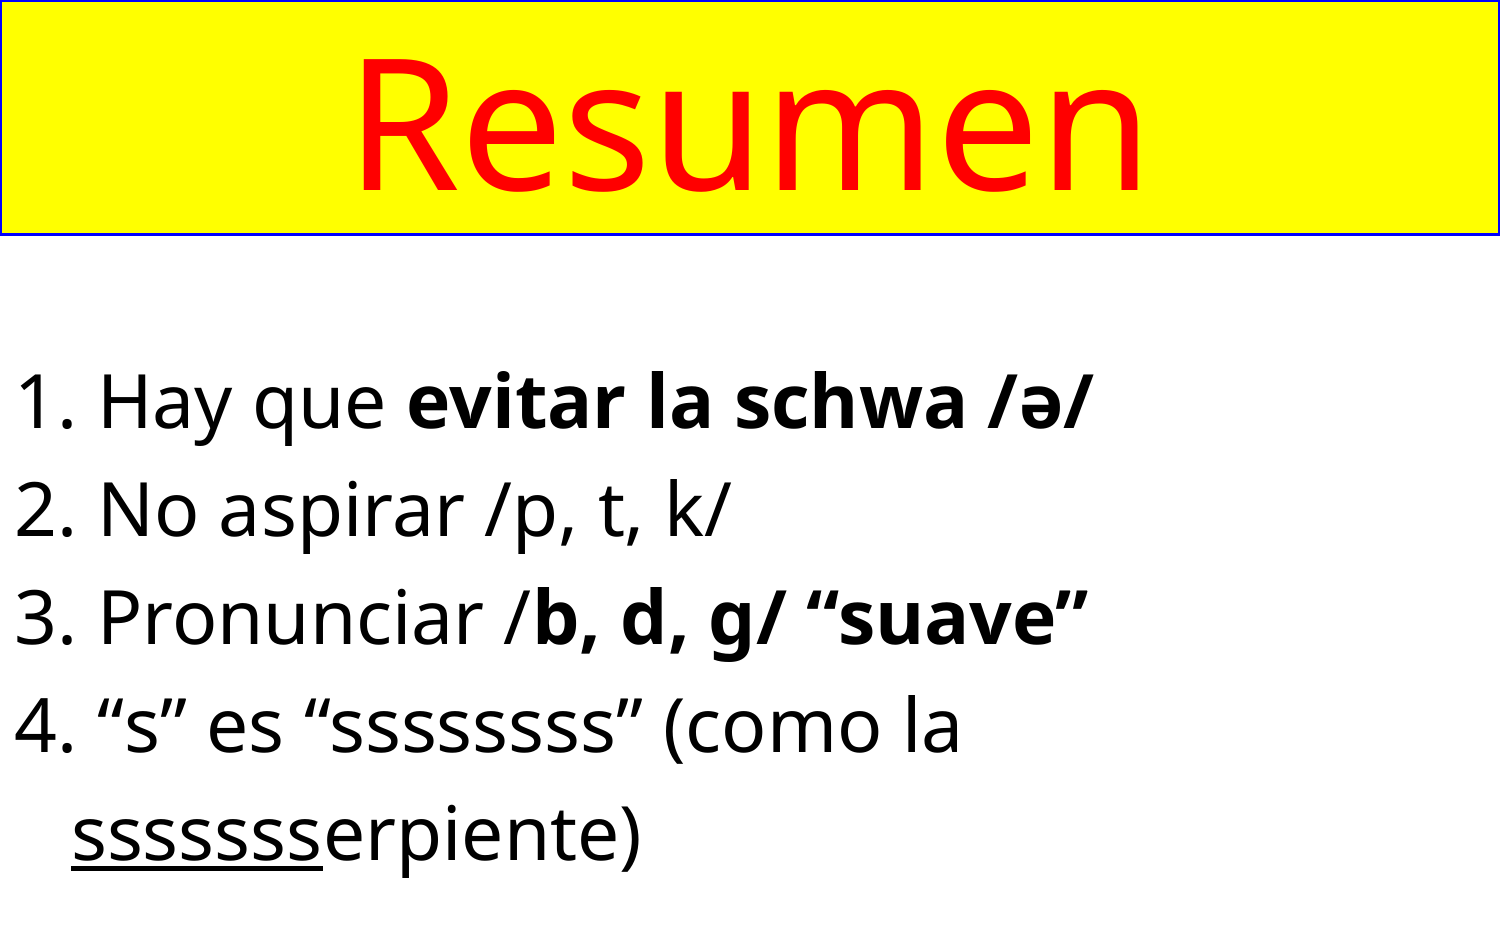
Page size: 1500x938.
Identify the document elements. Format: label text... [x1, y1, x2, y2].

text_box Hay que evitar la schwa /ə/ No aspirar /p, t, k/ Pronunciar /b, d, g/ “suave” “s” es “ssssssss” (como la ssssssserpiente) [0, 328, 1463, 883]
text_box Resumen [0, 0, 1500, 235]
